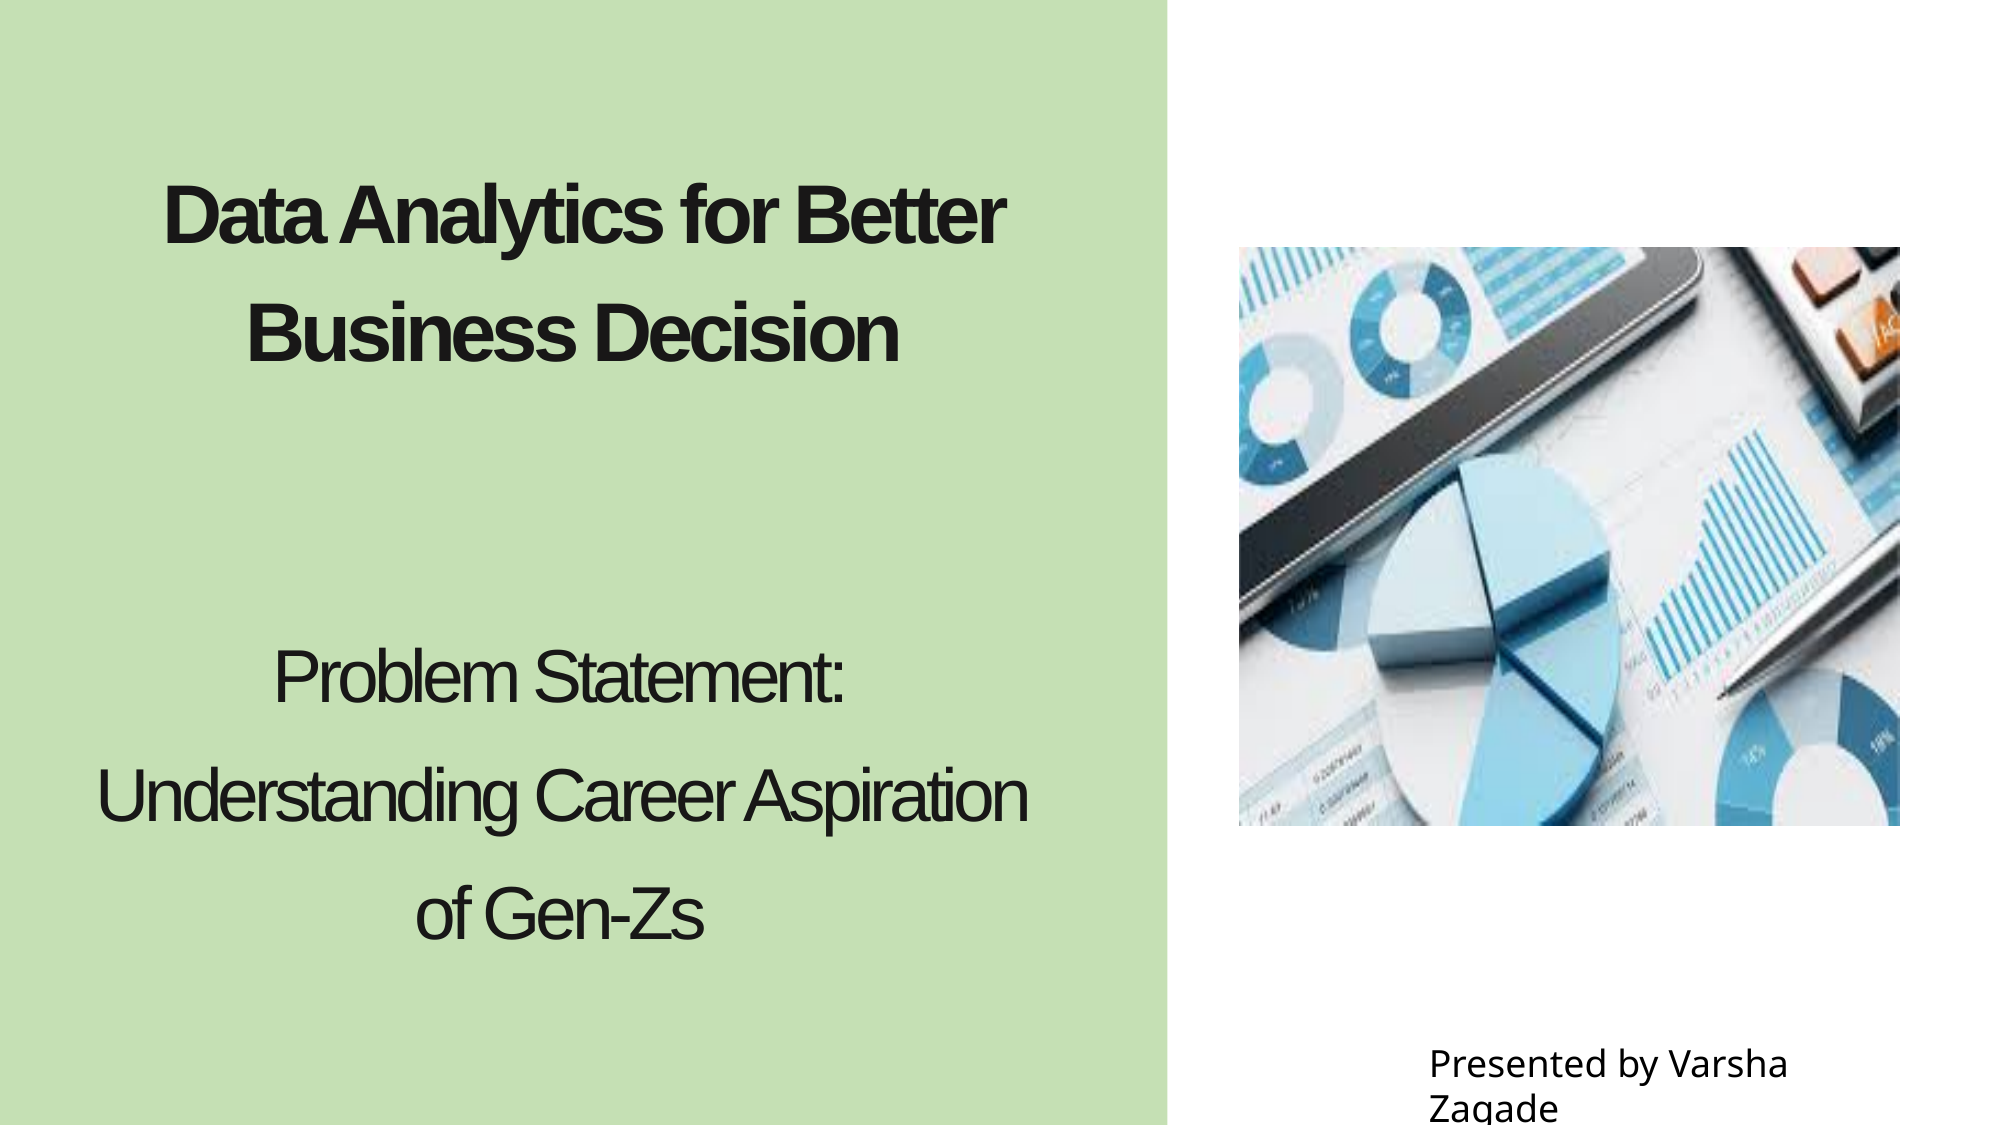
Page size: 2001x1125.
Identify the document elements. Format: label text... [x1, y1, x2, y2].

text_box Presented by Varsha Zagade [1414, 1032, 1881, 1125]
text_box [0, 0, 1168, 1125]
text_box Data Analytics for Better Business Decision [71, 134, 1096, 386]
picture [1239, 247, 1901, 826]
text_box Problem Statement: Understanding Career Aspiration of Gen-Zs [71, 511, 1050, 1125]
